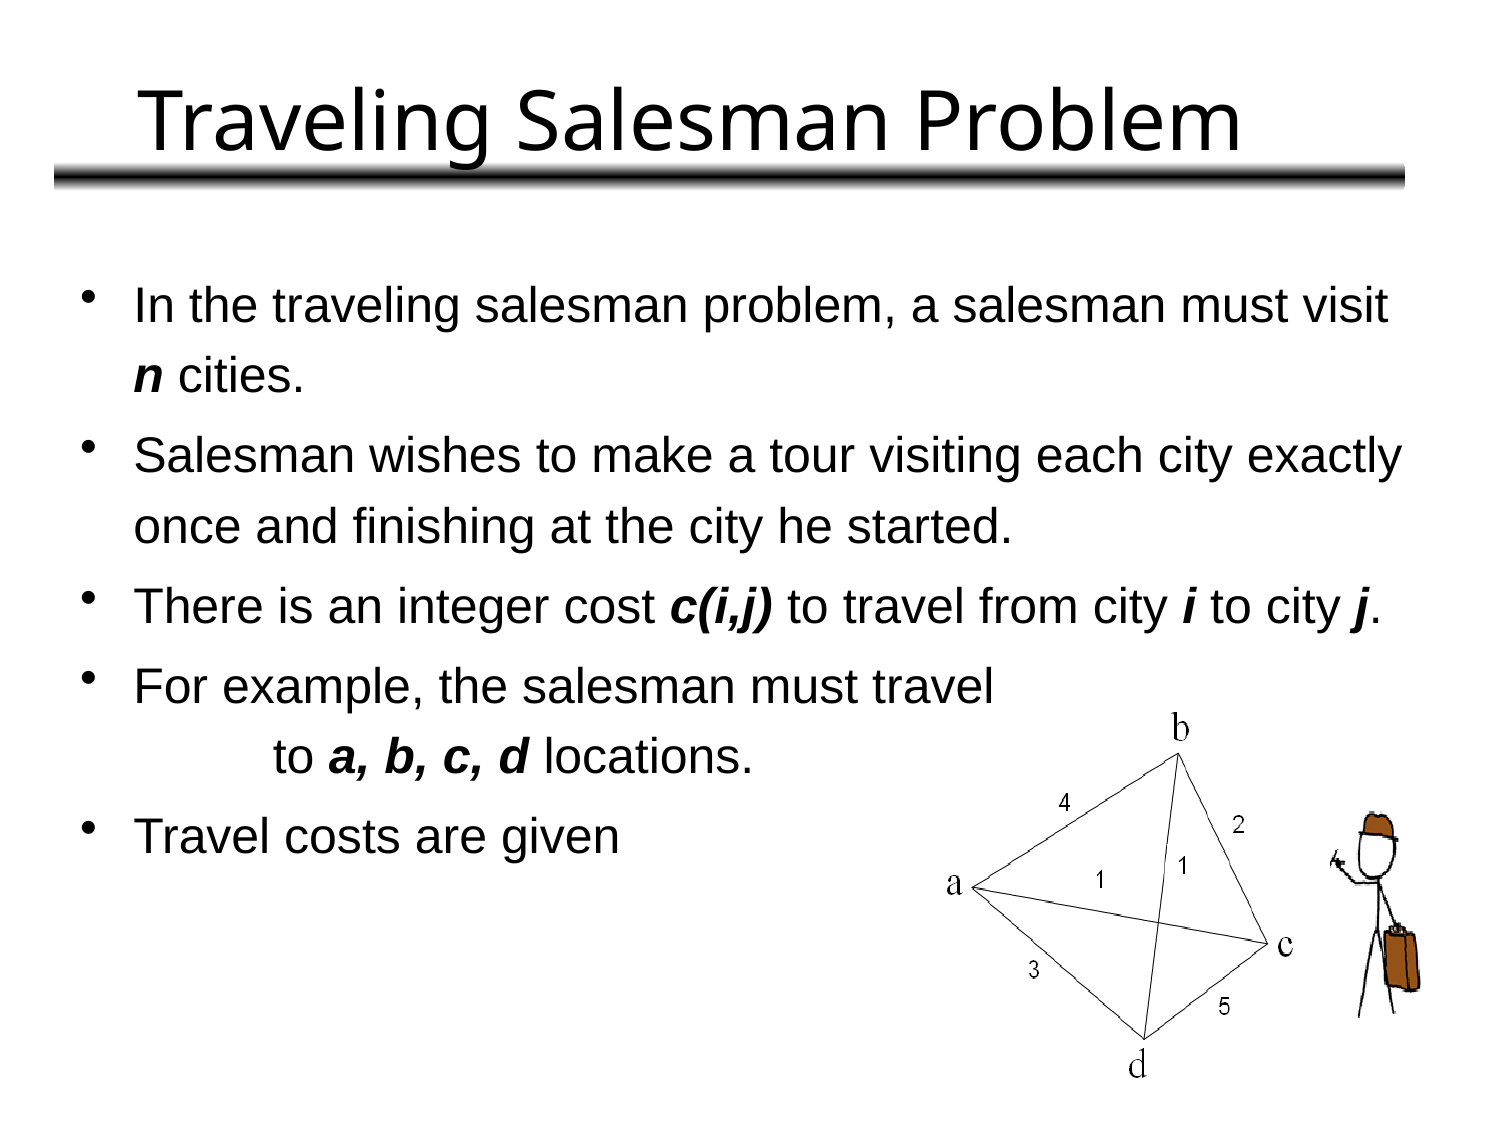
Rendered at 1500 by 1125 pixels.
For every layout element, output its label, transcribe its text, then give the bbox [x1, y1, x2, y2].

picture [924, 712, 1448, 1106]
list In the traveling salesman problem, a salesman must visit n cities. Salesman wishes to make a tour visiting each city exactly once and finishing at the city he started. There is an integer cost c(i,j) to travel from city i to city j. For example, the salesman must travel to a, b, c, d locations. Travel costs are given [62, 262, 1418, 1036]
title Traveling Salesman Problem [0, 34, 1384, 197]
